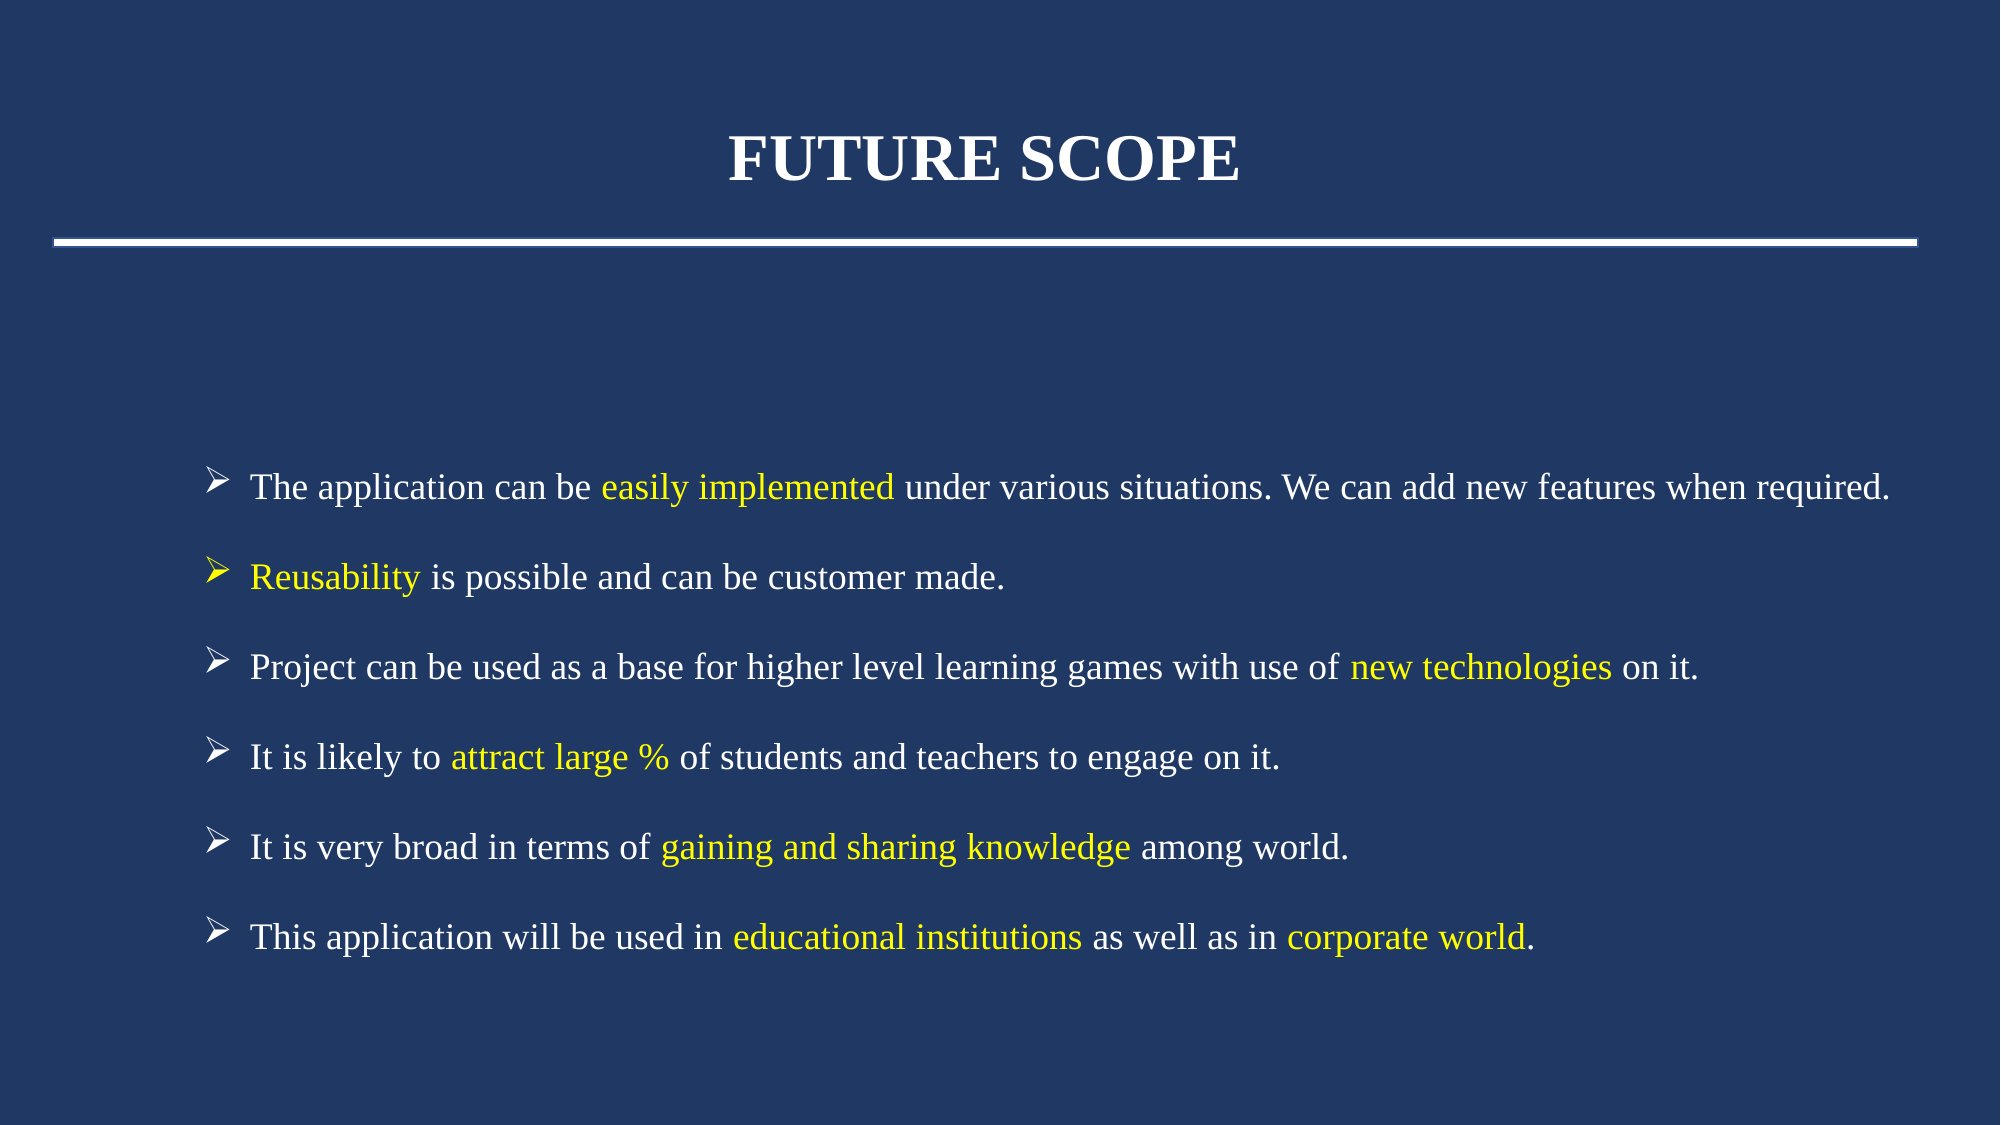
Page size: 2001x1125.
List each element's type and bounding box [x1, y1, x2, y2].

text_box [52, 106, 1918, 970]
